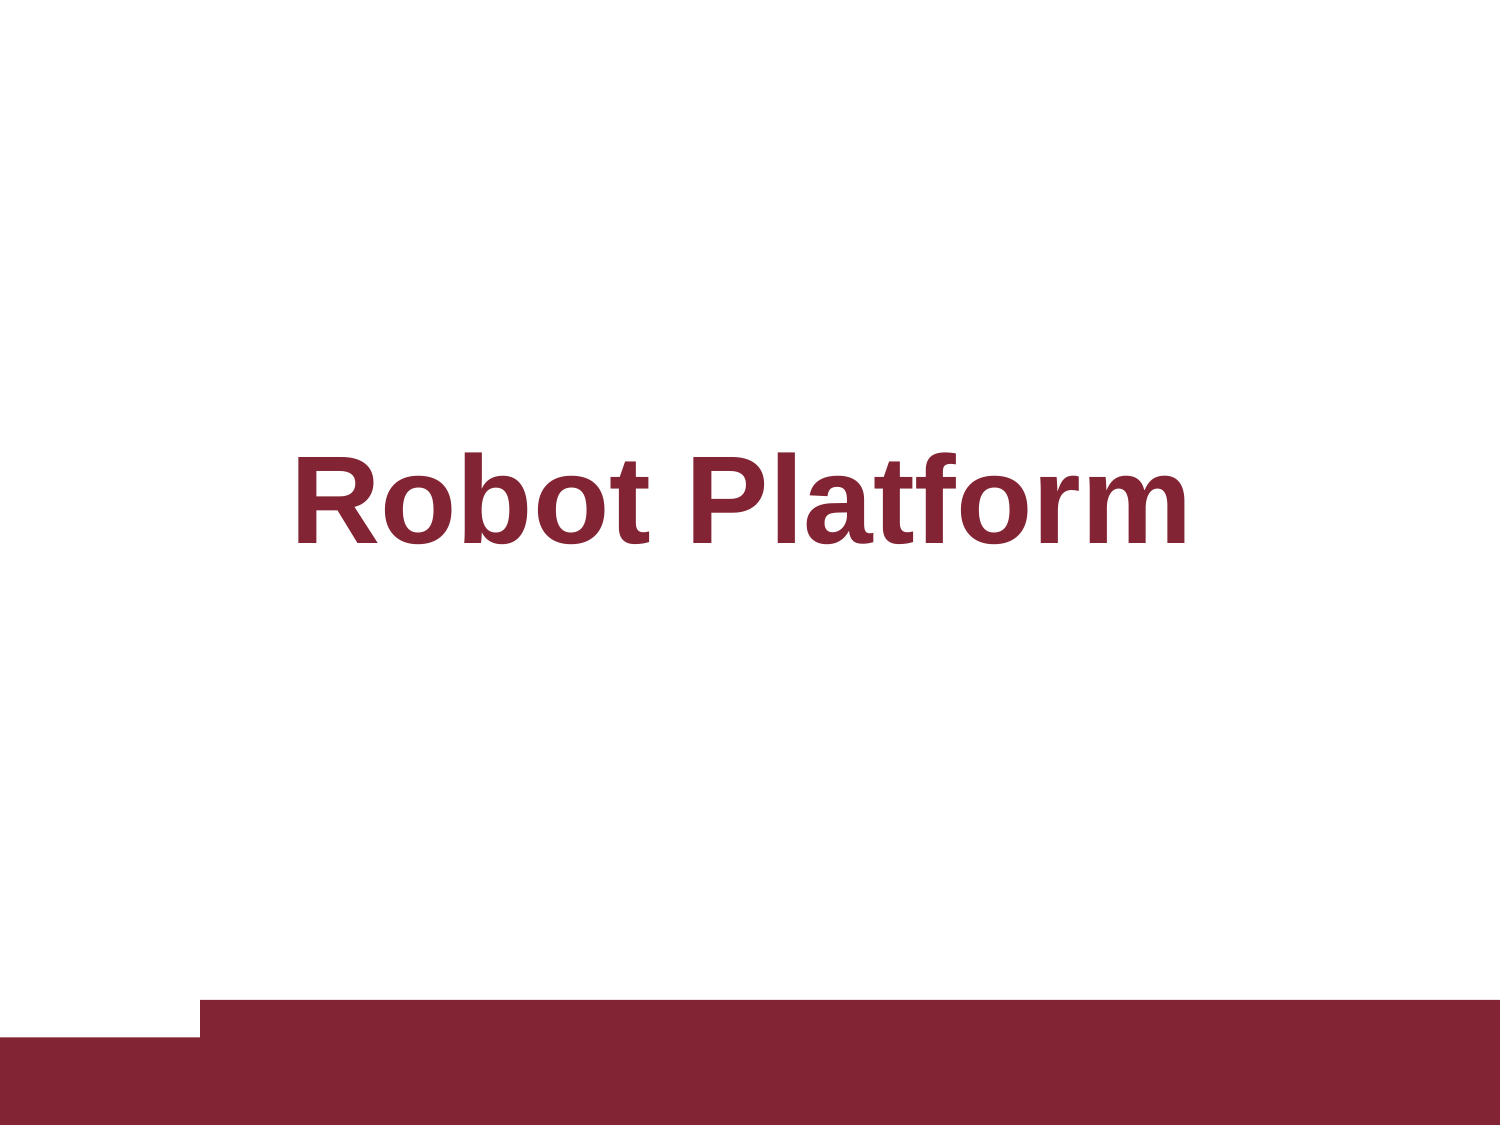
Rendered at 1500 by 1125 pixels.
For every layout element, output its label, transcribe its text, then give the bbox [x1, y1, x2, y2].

title Robot Platform [121, 184, 1362, 576]
